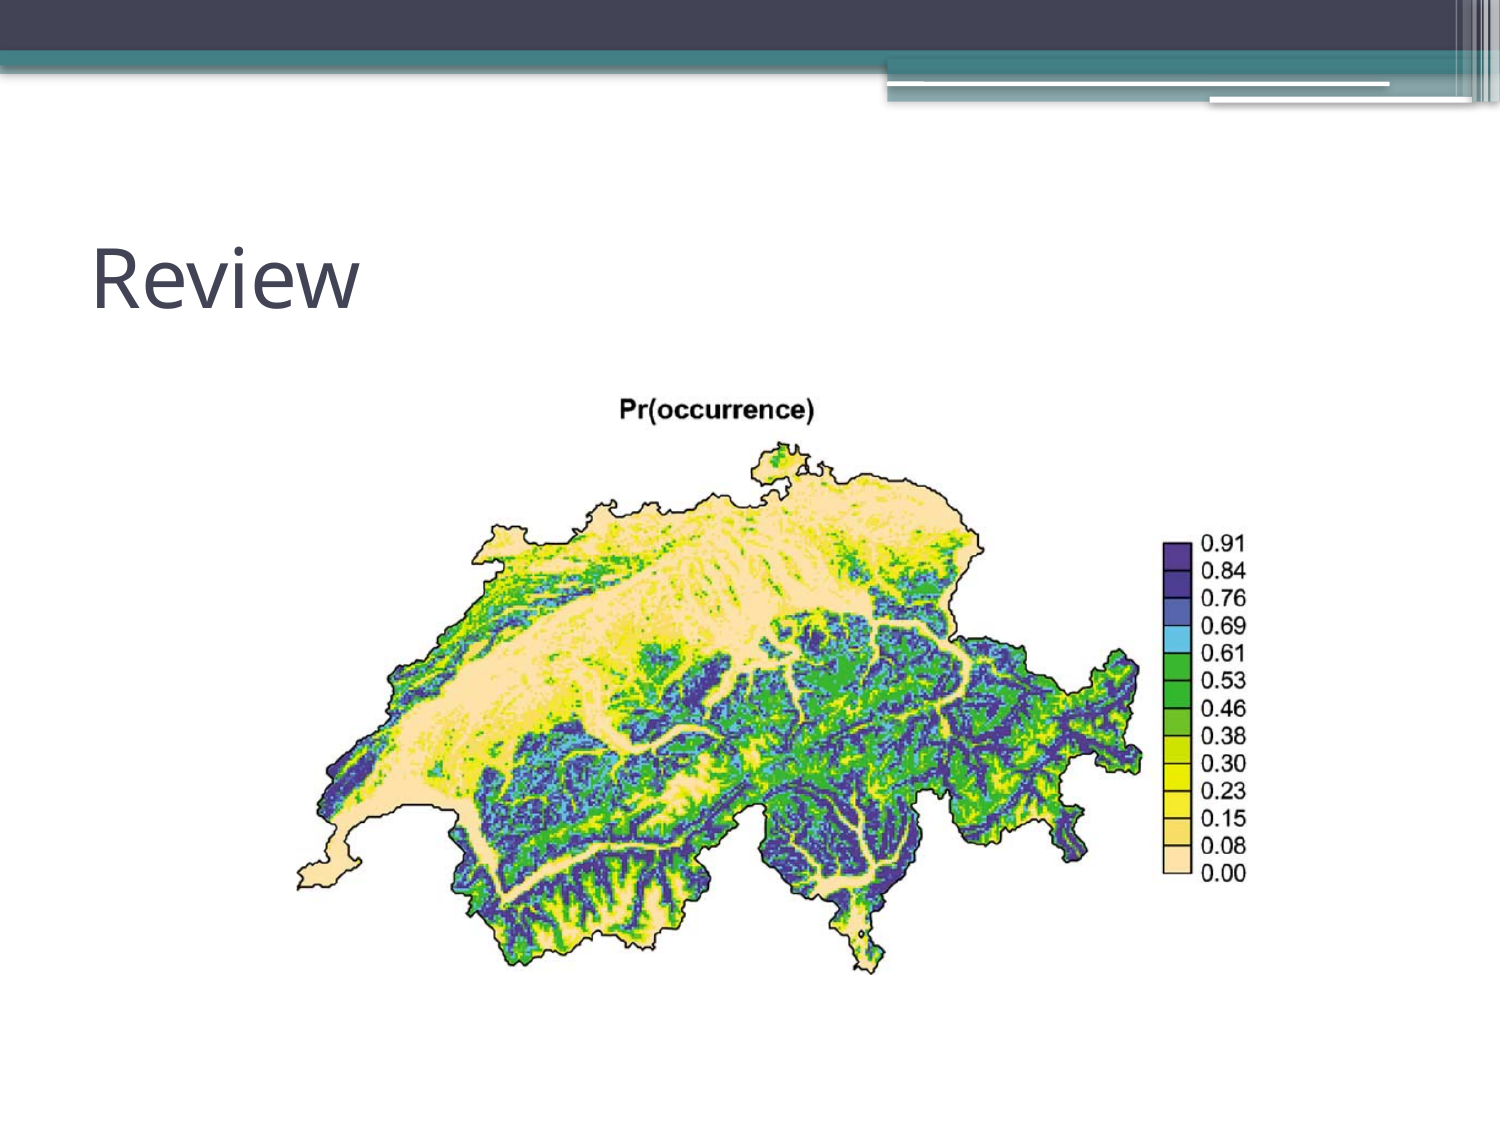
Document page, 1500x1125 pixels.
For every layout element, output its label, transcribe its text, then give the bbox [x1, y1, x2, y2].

picture [237, 387, 1274, 1023]
title Review [75, 187, 1425, 363]
